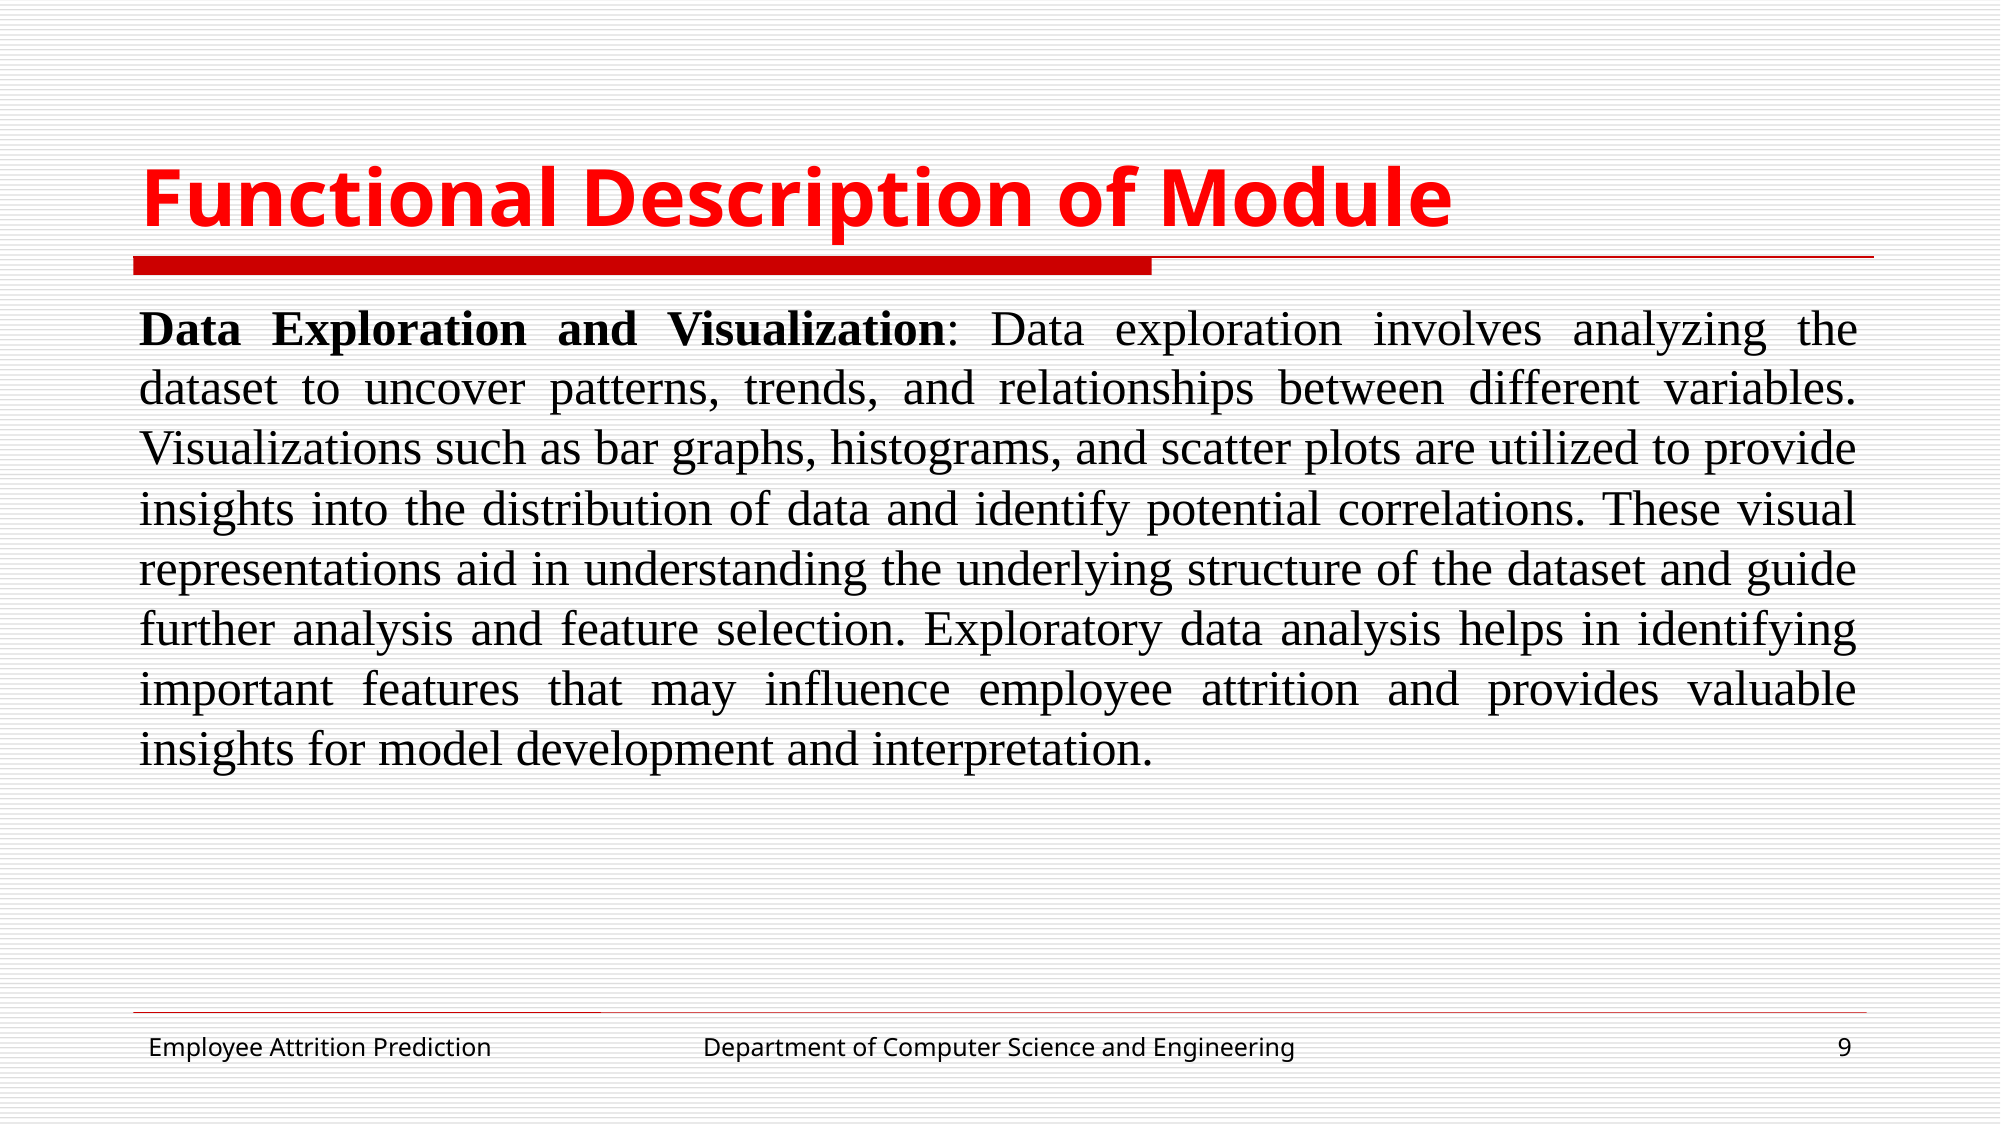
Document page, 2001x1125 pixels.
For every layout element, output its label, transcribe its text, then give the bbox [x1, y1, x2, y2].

list Data Exploration and Visualization: Data exploration involves analyzing the dataset to uncover patterns, trends, and relationships between different variables. Visualizations such as bar graphs, histograms, and scatter plots are utilized to provide insights into the distribution of data and identify potential correlations. These visual representations aid in understanding the underlying structure of the dataset and guide further analysis and feature selection. Exploratory data analysis helps in identifying important features that may influence employee attrition and provides valuable insights for model development and interpretation. [123, 287, 1874, 988]
title Functional Description of Module [125, 50, 1876, 250]
slide_number 9 [1433, 1024, 1867, 1103]
slide_number Employee Attrition Prediction [133, 1024, 567, 1103]
picture [0, 0, 2001, 1125]
footer Department of Computer Science and Engineering [683, 1024, 1317, 1103]
